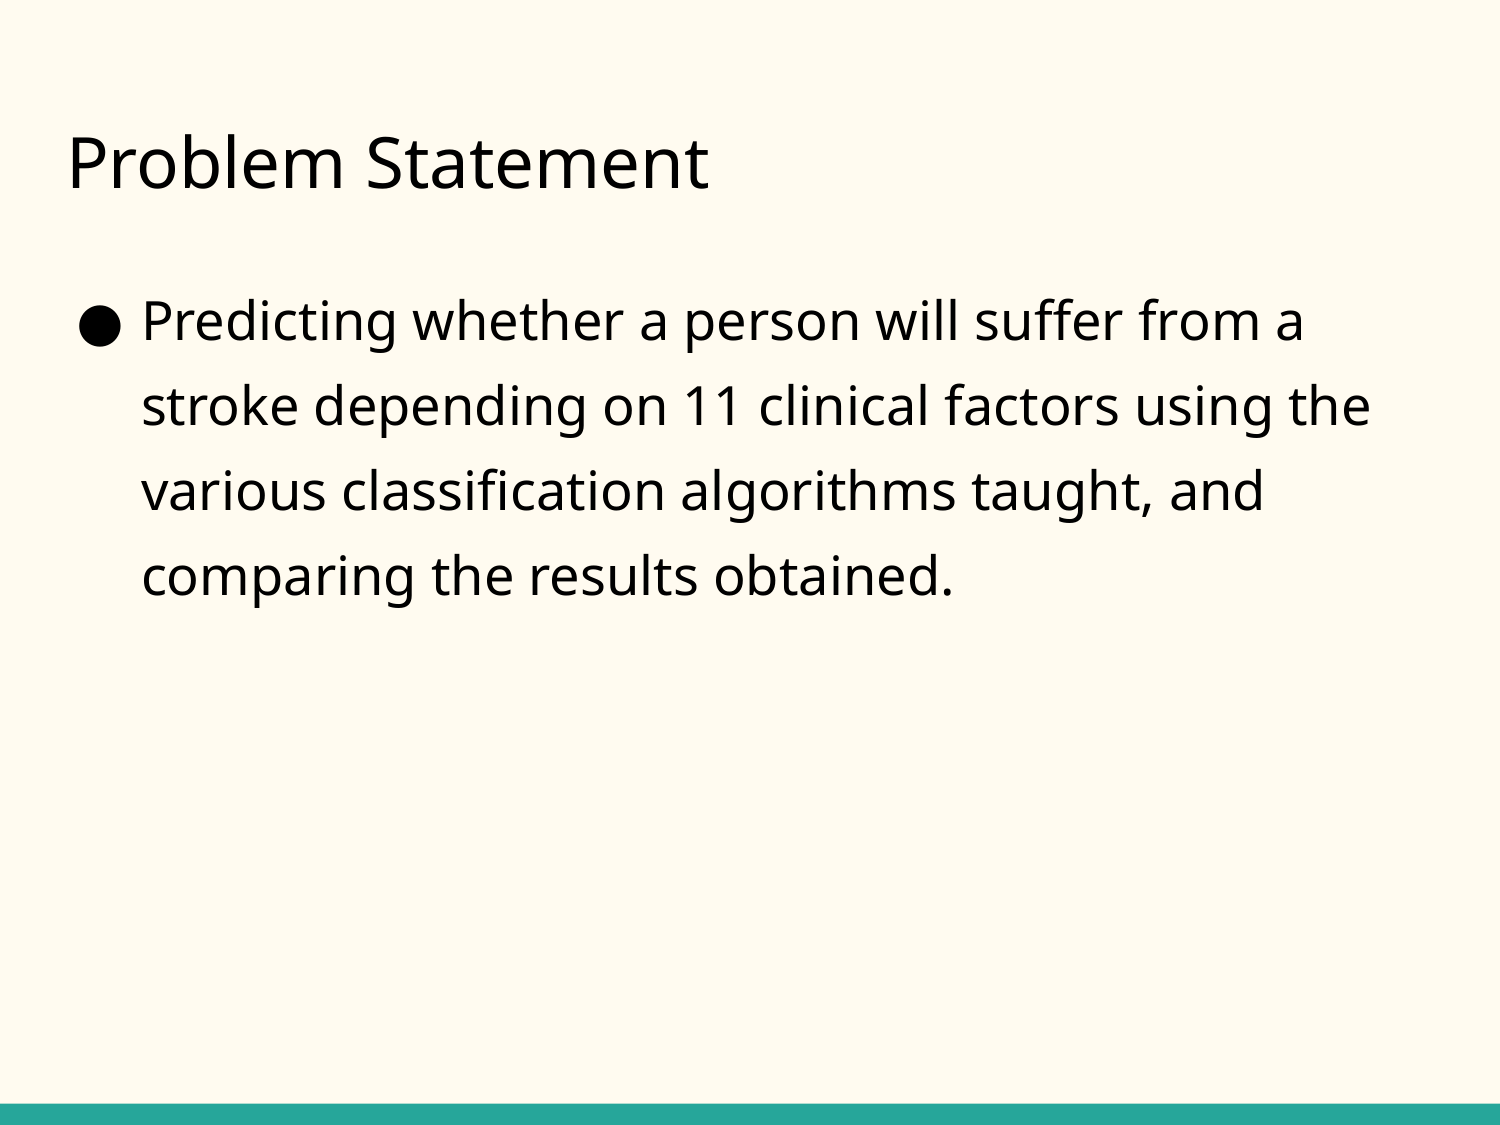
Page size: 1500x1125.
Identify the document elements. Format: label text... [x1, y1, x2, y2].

list Predicting whether a person will suffer from a stroke depending on 11 clinical factors using the various classification algorithms taught, and comparing the results obtained. [51, 256, 1449, 1000]
title Problem Statement [51, 97, 1449, 232]
